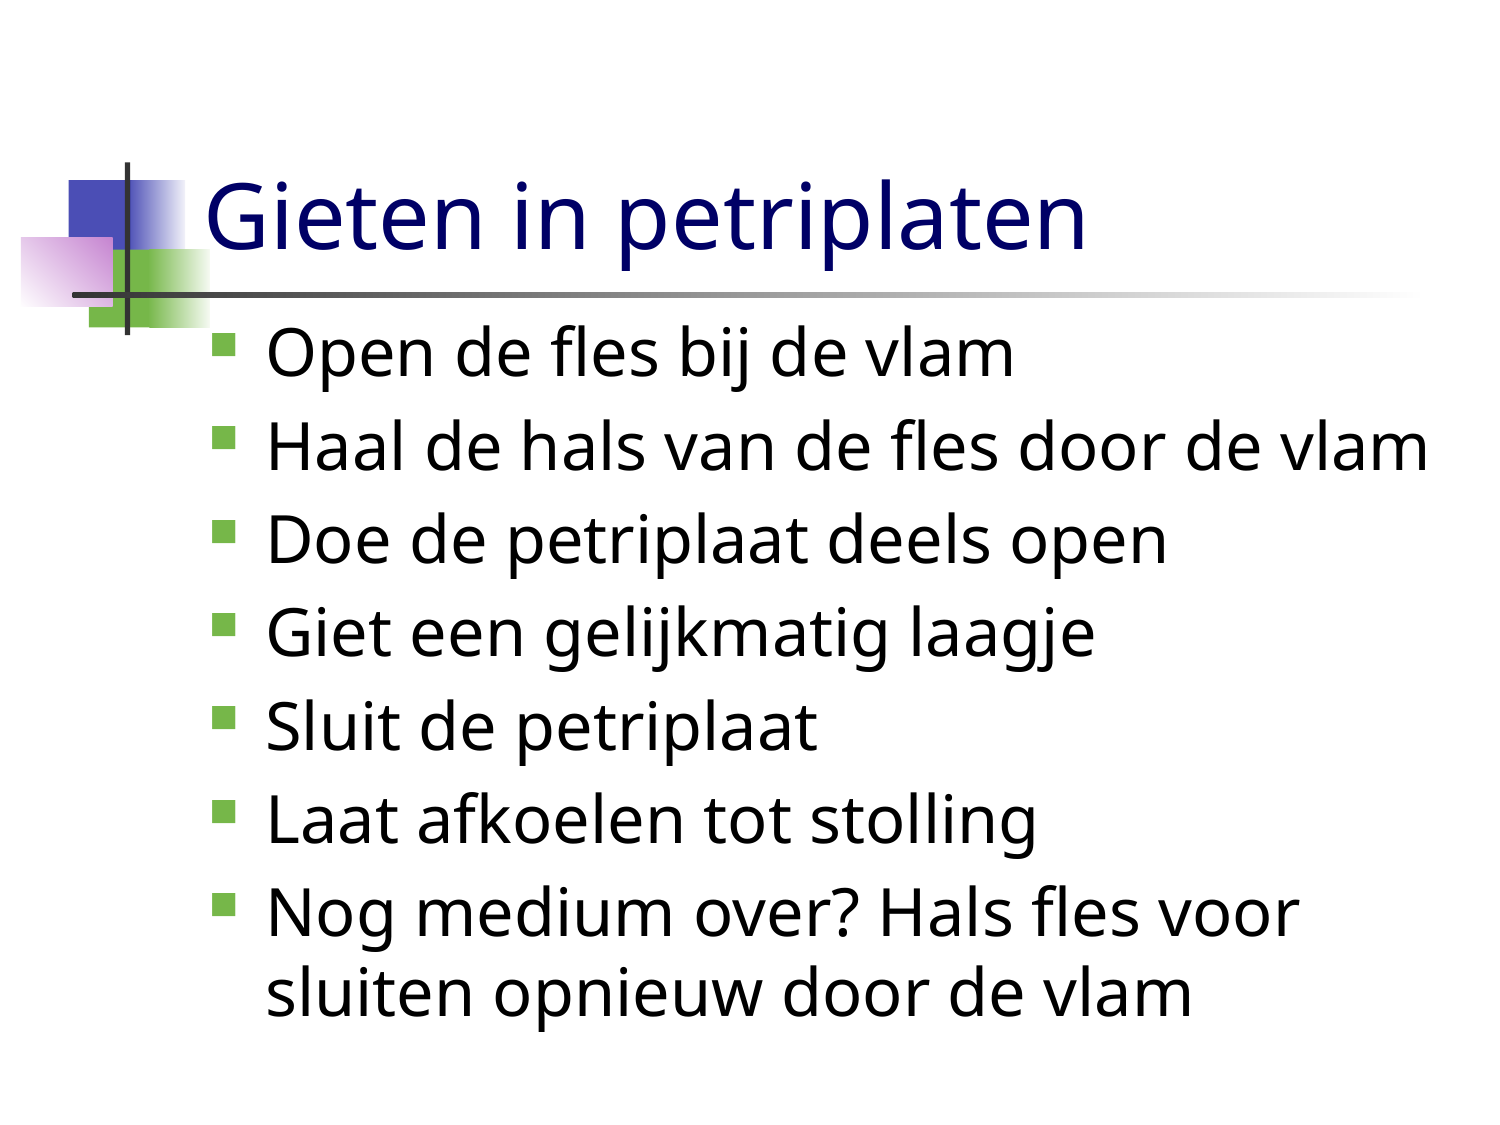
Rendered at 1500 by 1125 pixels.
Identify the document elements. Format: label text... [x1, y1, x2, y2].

title Gieten in petriplaten [188, 35, 1468, 275]
list Open de fles bij de vlam Haal de hals van de fles door de vlam Doe de petriplaat deels open Giet een gelijkmatig laagje Sluit de petriplaat Laat afkoelen tot stolling Nog medium over? Hals fles voor sluiten opnieuw door de vlam [193, 302, 1469, 1006]
